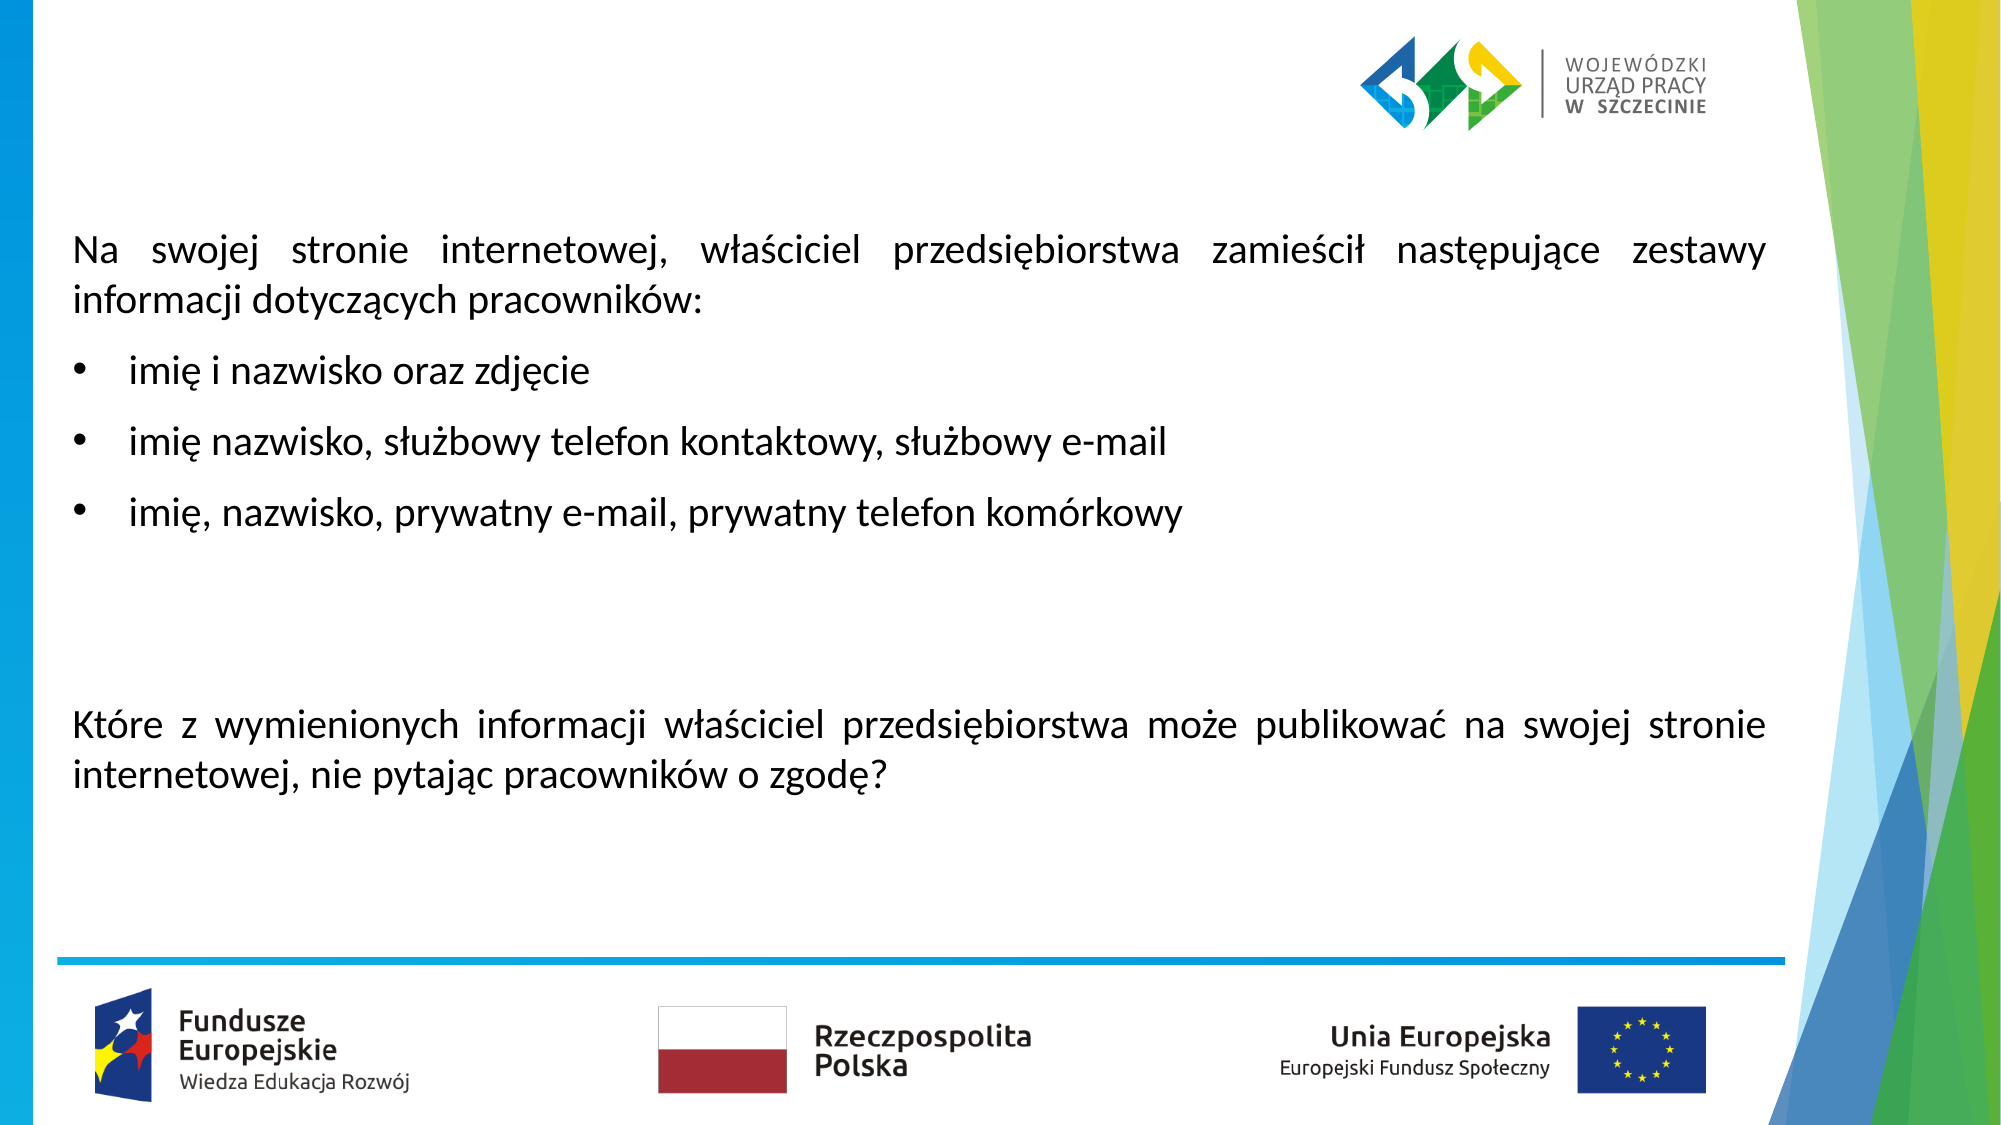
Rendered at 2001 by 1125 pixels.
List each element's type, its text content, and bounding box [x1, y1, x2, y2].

picture [95, 988, 1706, 1102]
picture [1360, 36, 1706, 131]
list Na swojej stronie internetowej, właściciel przedsiębiorstwa zamieścił następujące zestawy informacji dotyczących pracowników: imię i nazwisko oraz zdjęcie imię nazwisko, służbowy telefon kontaktowy, służbowy e-mail imię, nazwisko, prywatny e-mail, prywatny telefon komórkowy Które z wymienionych informacji właściciel przedsiębiorstwa może publikować na swojej stronie internetowej, nie pytając pracowników o zgodę? [57, 214, 1783, 958]
